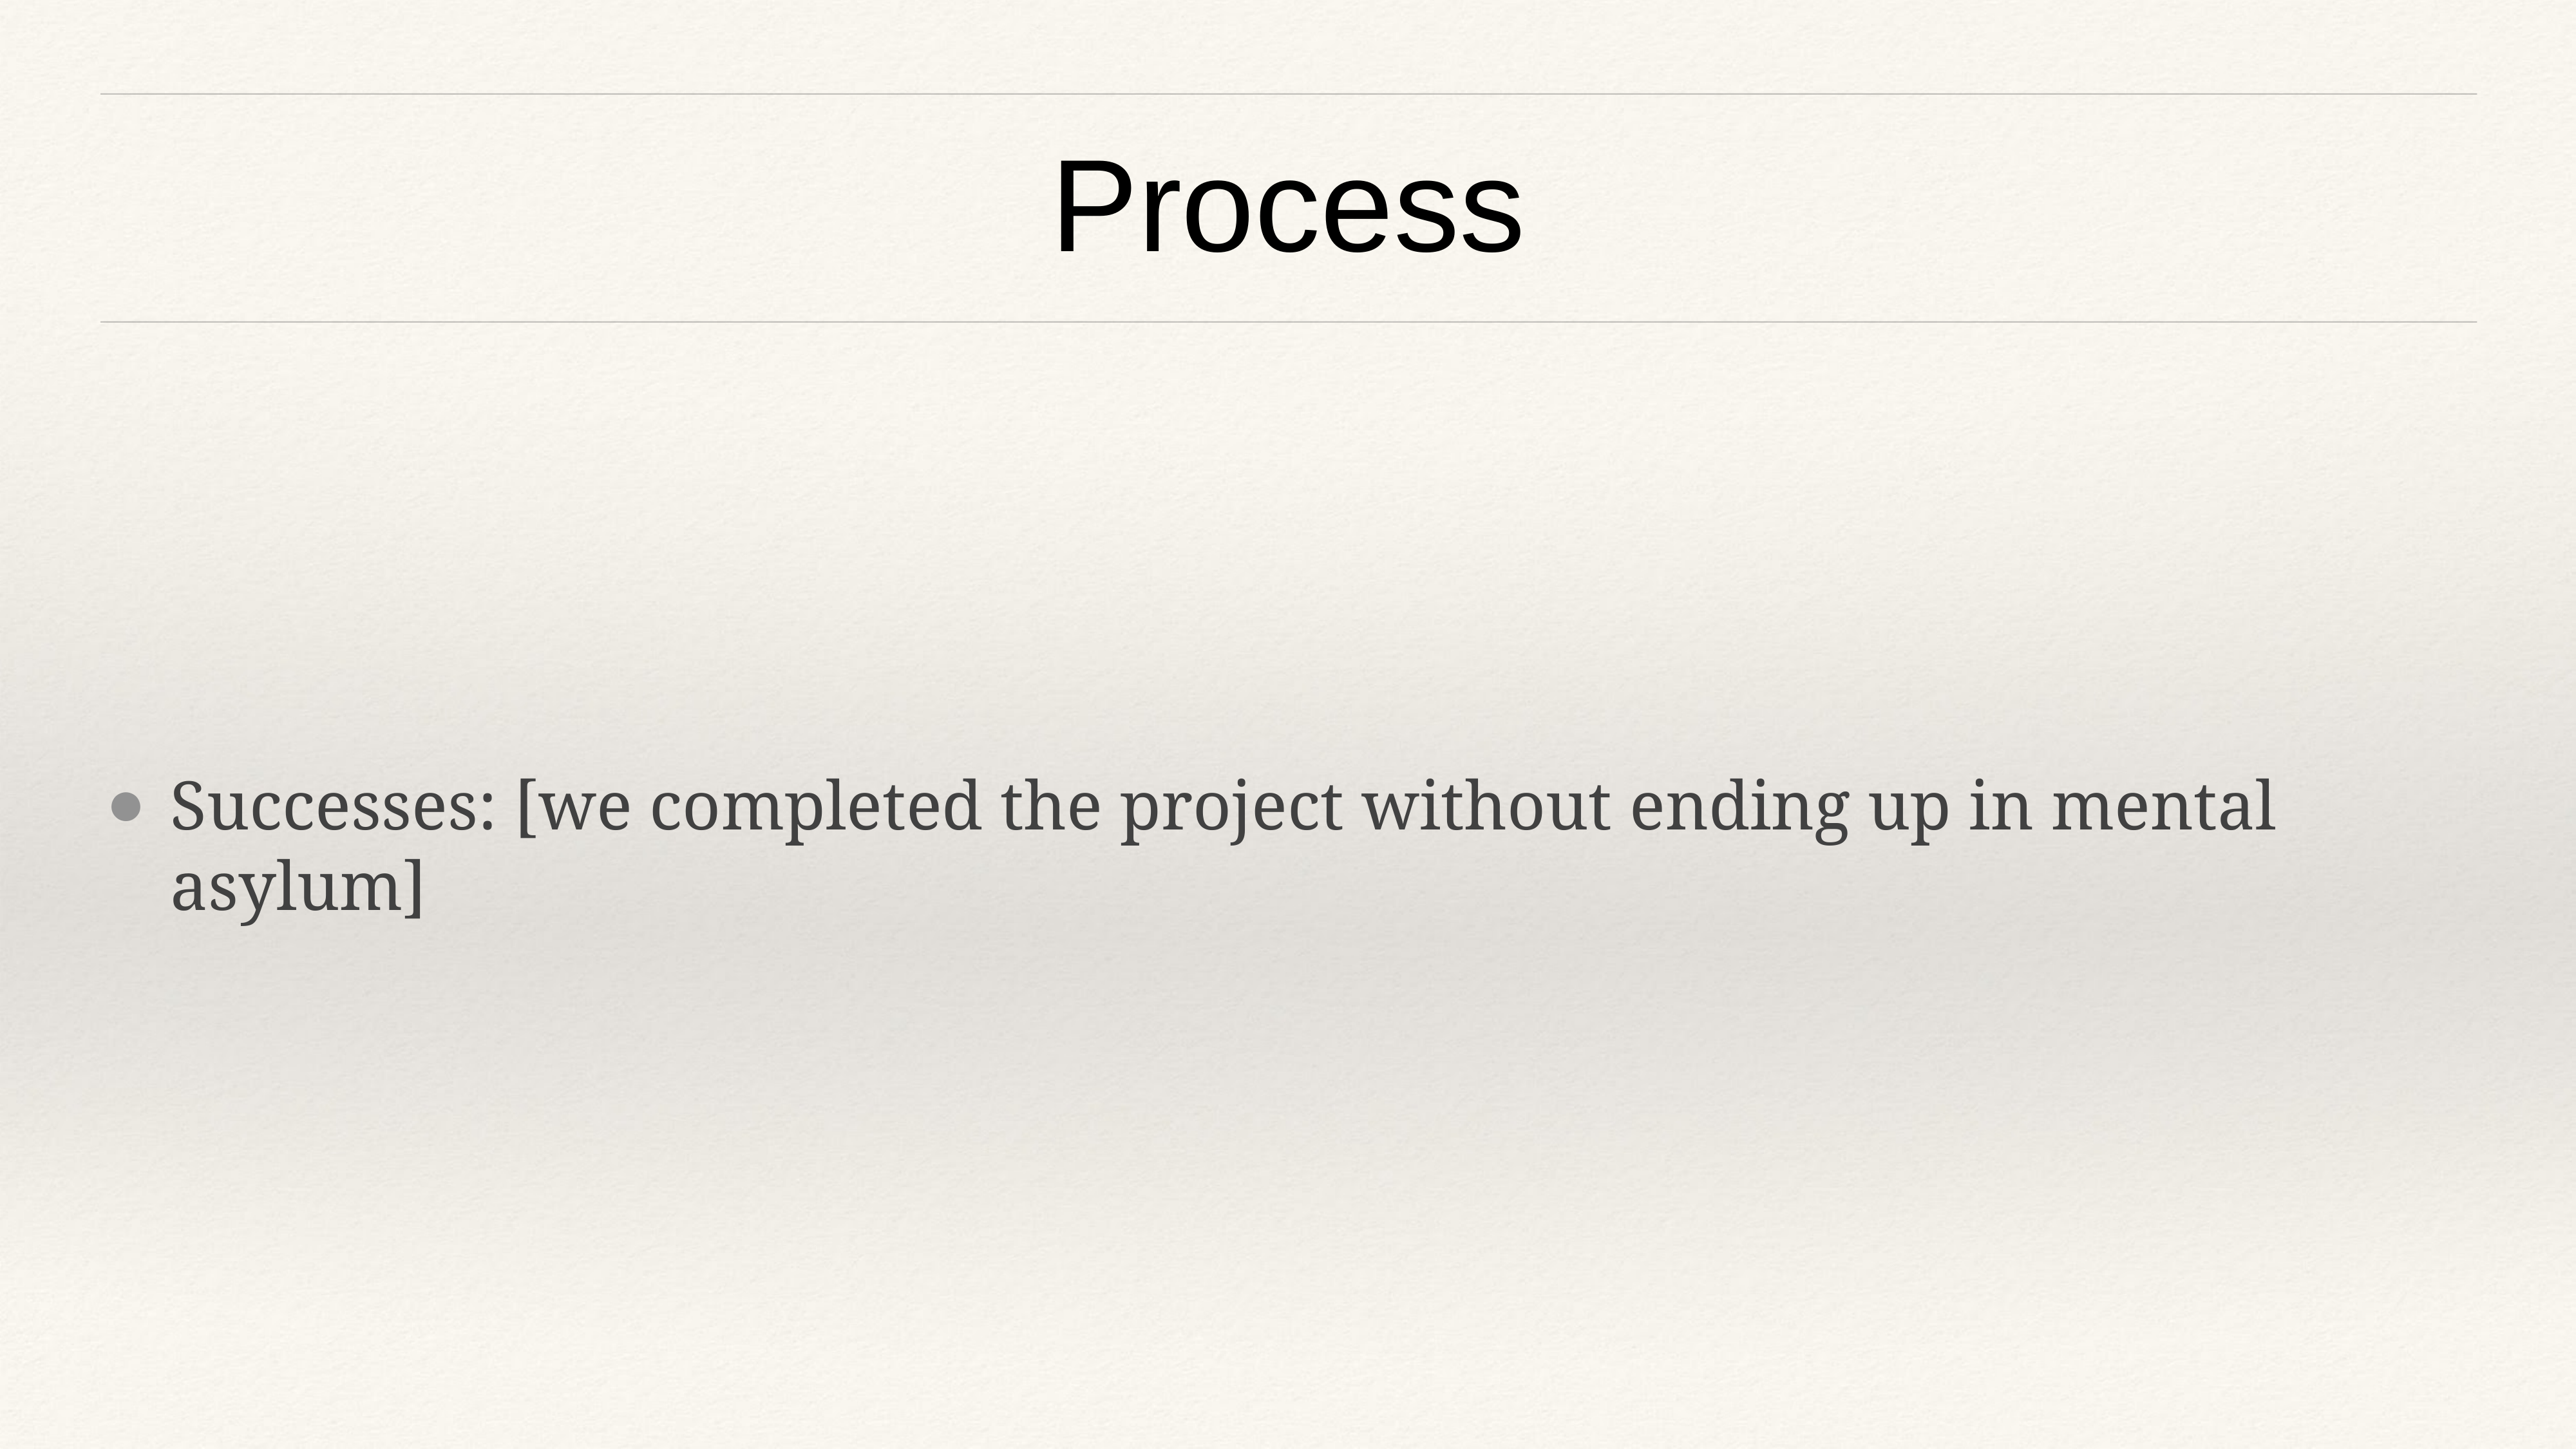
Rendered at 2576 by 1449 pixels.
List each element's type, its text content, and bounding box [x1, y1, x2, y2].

picture [0, 0, 2576, 1449]
title Process [100, 120, 2476, 297]
list Successes: [we completed the project without ending up in mental asylum] [100, 390, 2476, 1296]
